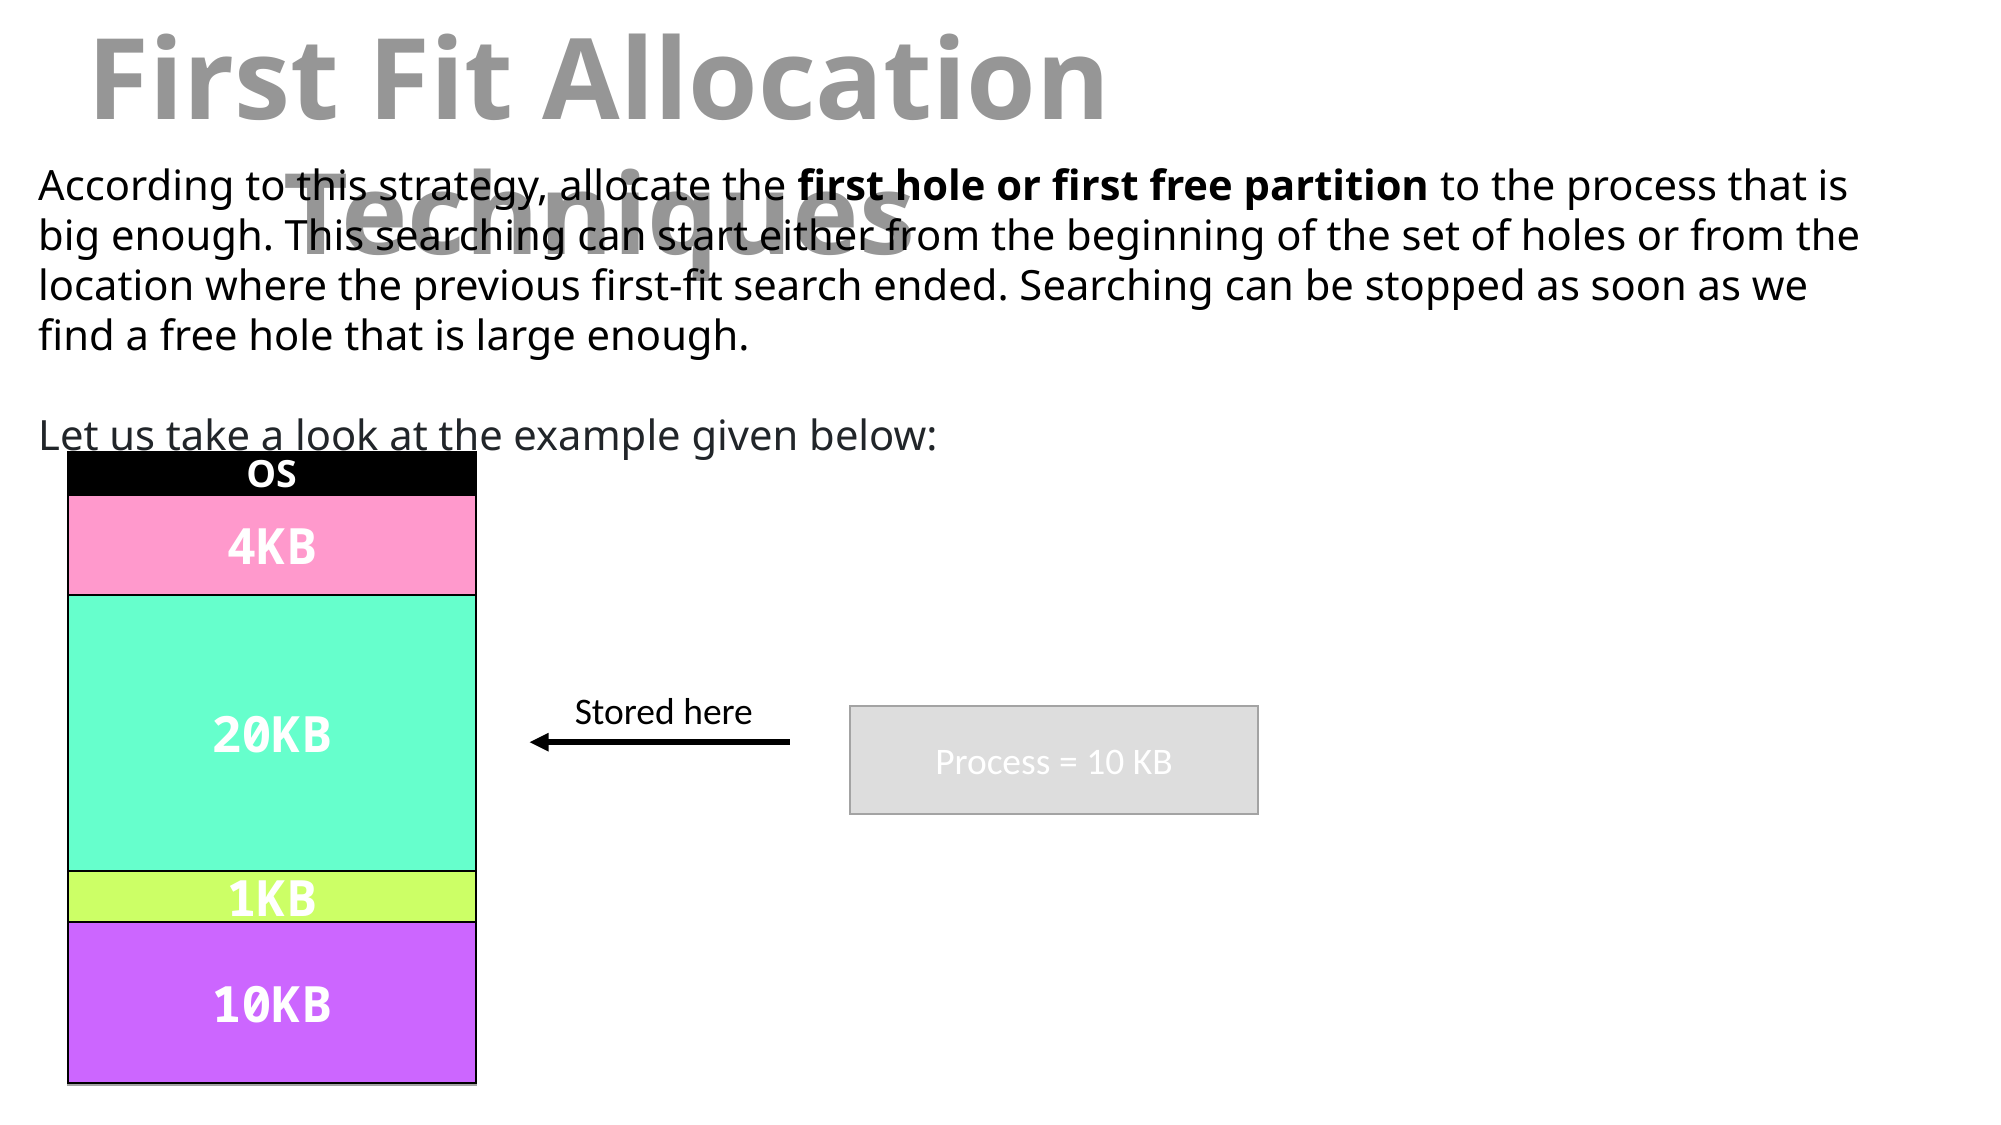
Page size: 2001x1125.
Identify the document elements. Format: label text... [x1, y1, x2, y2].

text_box First Fit Allocation Techniques [0, 0, 1302, 285]
text_box 20KB [67, 596, 477, 870]
text_box Process = 10 KB [849, 705, 1259, 815]
text_box According to this strategy, allocate the first hole or first free partition to the process that is big enough. This searching can start either from the beginning of the set of holes or from the location where the previous first-fit search ended. Searching can be stopped as soon as we find a free hole that is large enough. Let us take a look at the example given below: [23, 151, 1901, 467]
text_box 4KB [67, 494, 477, 596]
text_box 10KB [67, 921, 477, 1084]
text_box 1KB [67, 870, 477, 921]
text_box Stored here [560, 679, 821, 740]
text_box OS [67, 451, 477, 494]
